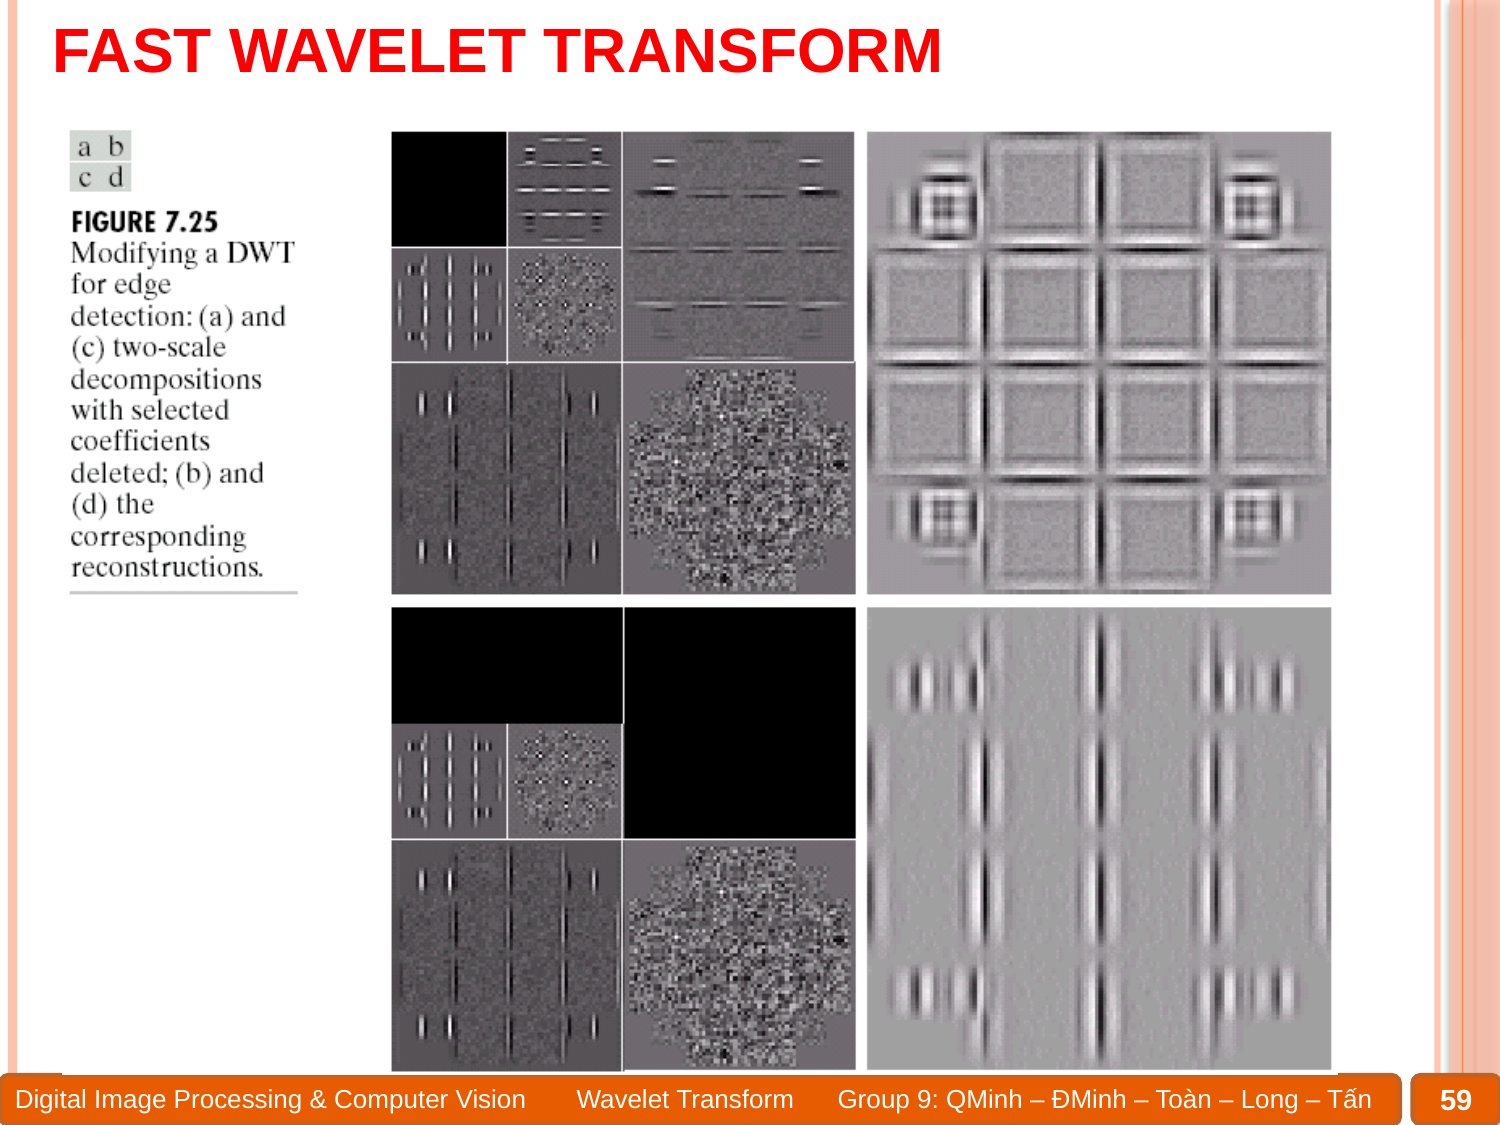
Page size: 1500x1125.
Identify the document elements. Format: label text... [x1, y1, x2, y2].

slide_number 59 [1412, 1074, 1500, 1123]
picture [61, 124, 1338, 1076]
title FAST WAVELET TRANSFORM [37, 12, 1425, 93]
